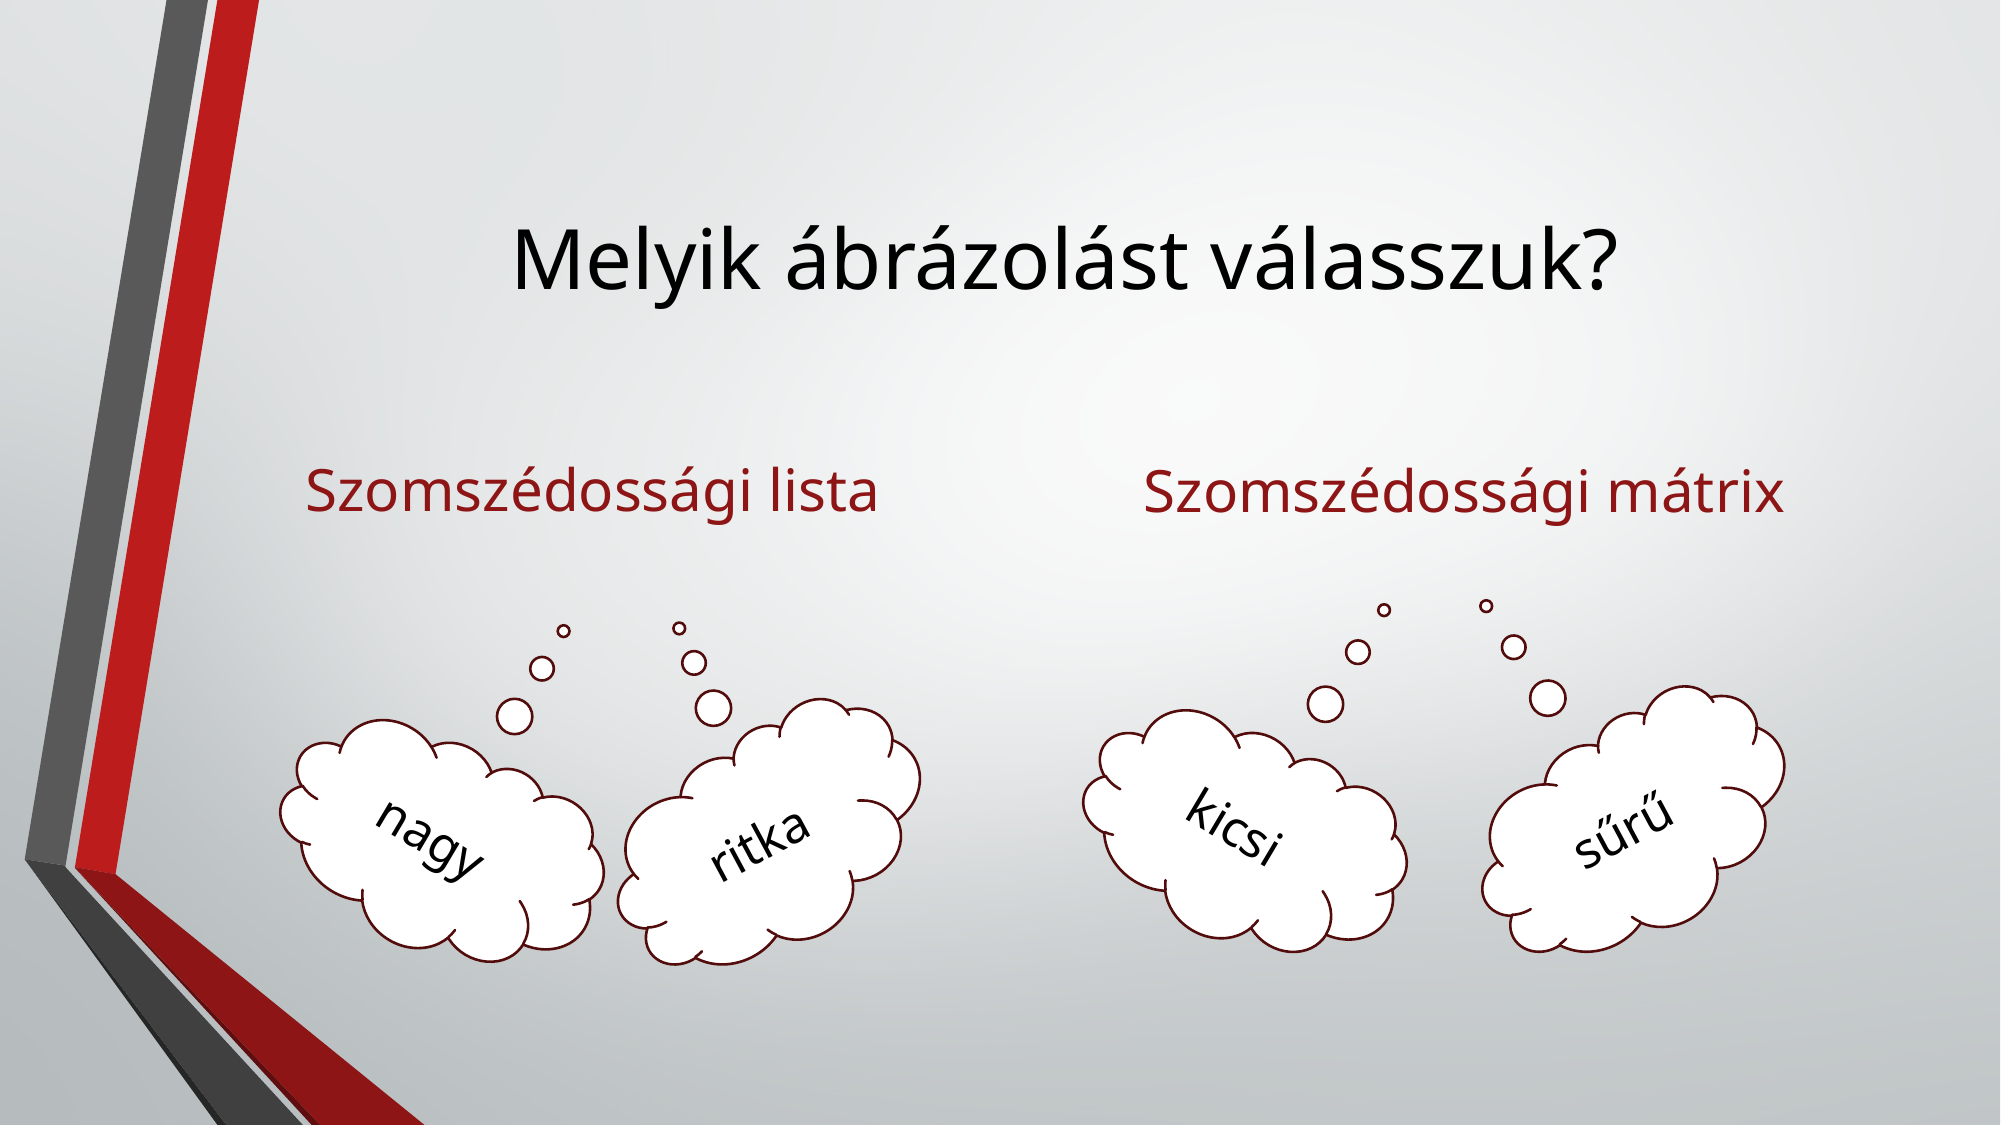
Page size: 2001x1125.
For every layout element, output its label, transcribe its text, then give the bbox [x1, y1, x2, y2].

text_box ritka [672, 621, 687, 636]
text_box kicsi [1376, 602, 1392, 618]
list Szomszédossági mátrix [1128, 437, 1887, 532]
text_box nagy [528, 655, 556, 682]
text_box sűrű [1481, 685, 1786, 954]
text_box sűrű [1528, 679, 1567, 718]
list Szomszédossági lista [290, 436, 1047, 531]
text_box ritka [616, 697, 922, 966]
text_box nagy [556, 623, 571, 639]
text_box nagy [278, 718, 606, 964]
text_box kicsi [1344, 639, 1372, 666]
text_box kicsi [1081, 708, 1409, 954]
text_box sűrű [1500, 634, 1527, 661]
text_box nagy [495, 697, 534, 736]
title Melyik ábrázolást válasszuk? [243, 112, 1887, 400]
text_box sűrű [1479, 598, 1494, 614]
text_box kicsi [1306, 685, 1345, 724]
text_box ritka [694, 689, 733, 728]
text_box ritka [680, 649, 708, 676]
